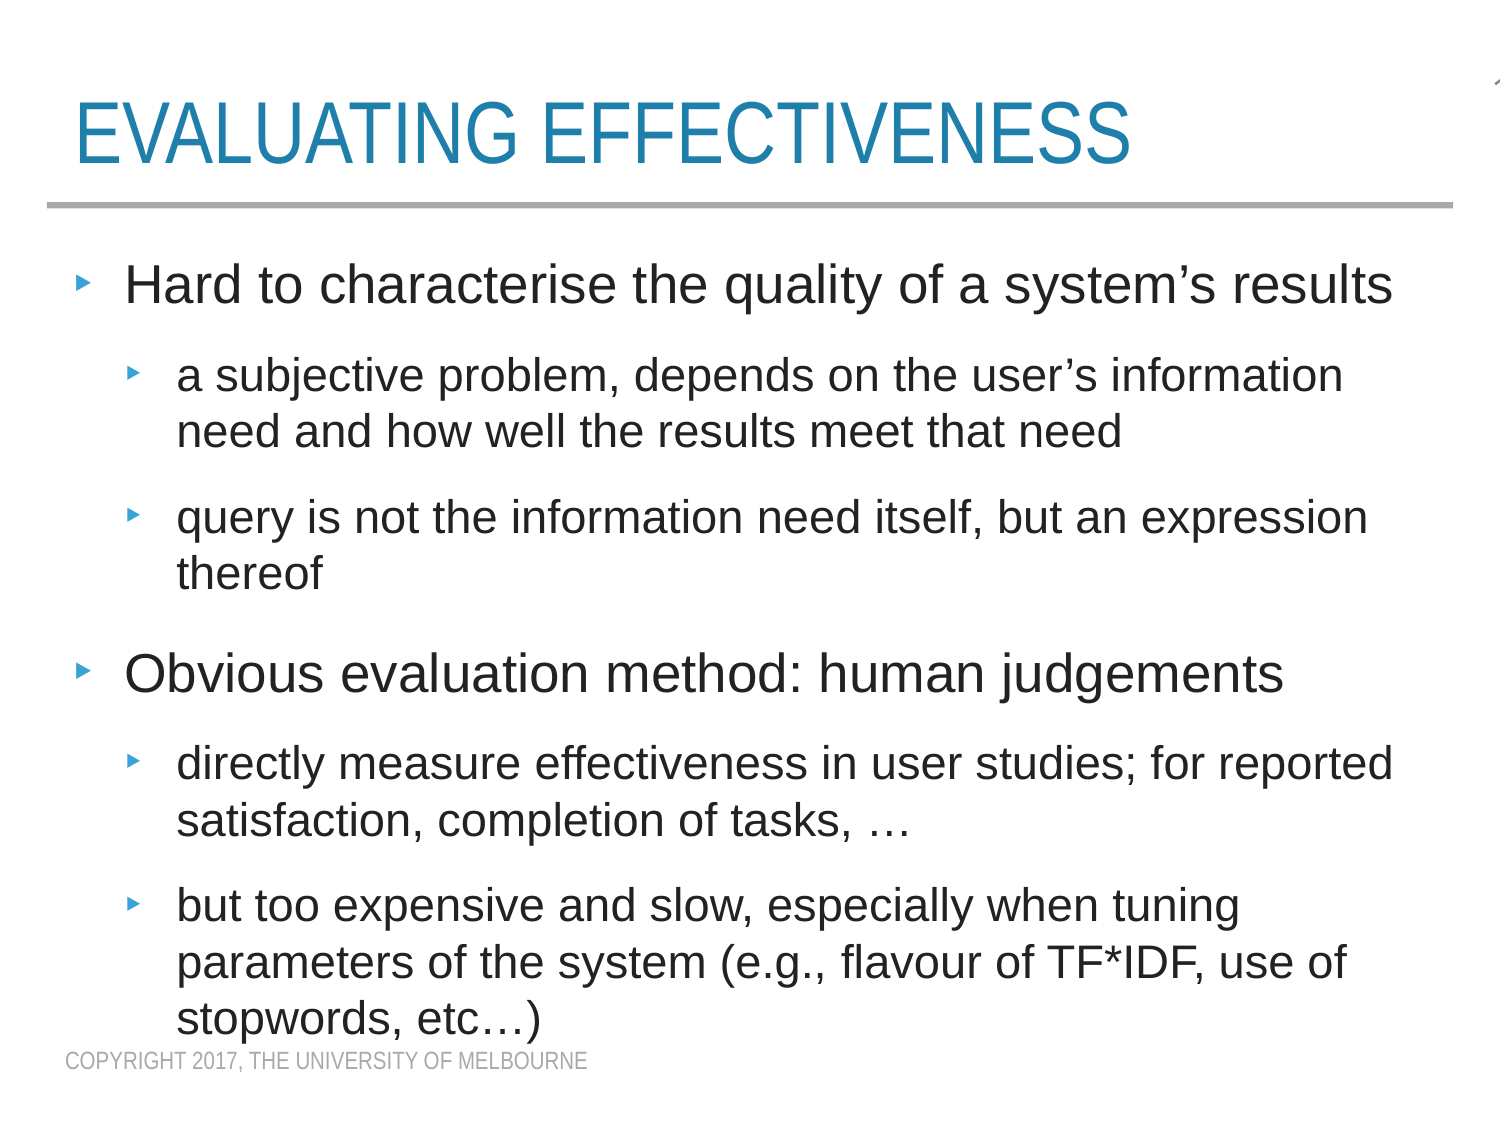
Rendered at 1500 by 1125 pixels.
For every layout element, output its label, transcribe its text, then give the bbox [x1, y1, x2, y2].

title Evaluating effectiveness [65, 0, 1474, 190]
list Hard to characterise the quality of a system’s results a subjective problem, depends on the user’s information need and how well the results meet that need query is not the information need itself, but an expression thereof Obvious evaluation method: human judgements directly measure effectiveness in user studies; for reported satisfaction, completion of tasks, … but too expensive and slow, especially when tuning parameters of the system (e.g., flavour of TF*IDF, use of stopwords, etc…) [63, 240, 1471, 1067]
